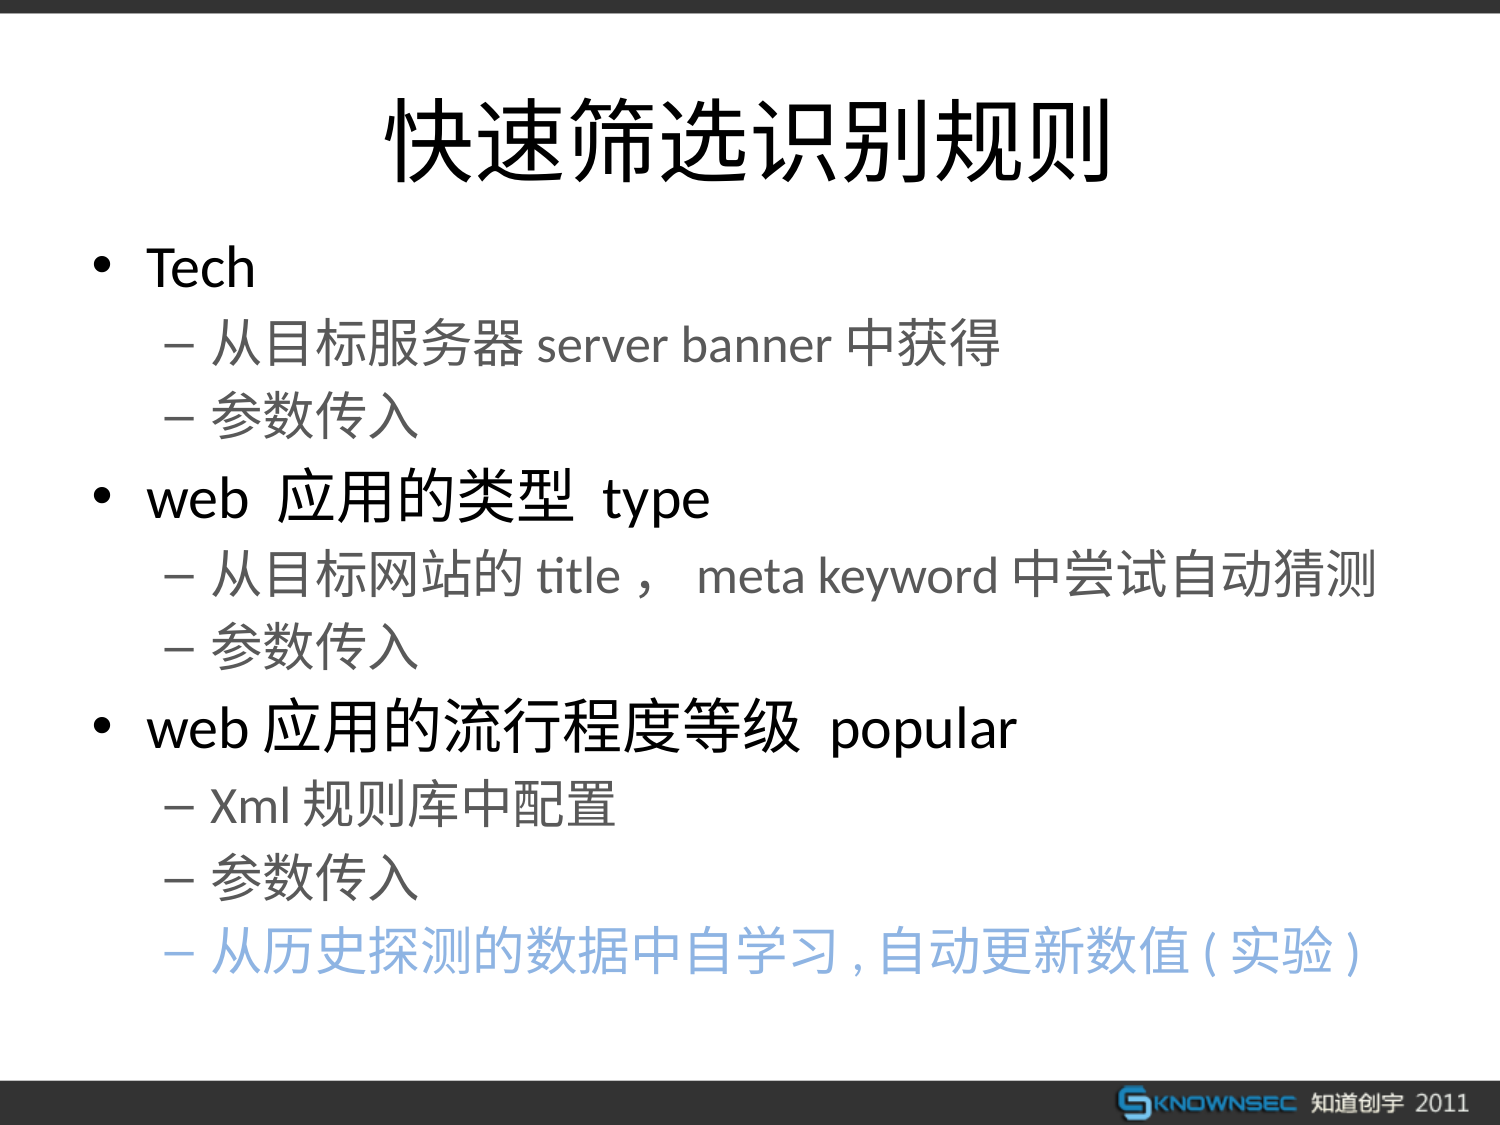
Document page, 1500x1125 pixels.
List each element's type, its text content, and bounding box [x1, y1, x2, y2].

list Tech 从目标服务器server banner中获得 参数传入 web 应用的类型 type 从目标网站的title，meta keyword中尝试自动猜测 参数传入 web应用的流行程度等级 popular Xml规则库中配置 参数传入 从历史探测的数据中自学习,自动更新数值(实验) [76, 219, 1427, 1000]
picture [0, 0, 1500, 1125]
title 快速筛选识别规则 [75, 45, 1425, 233]
